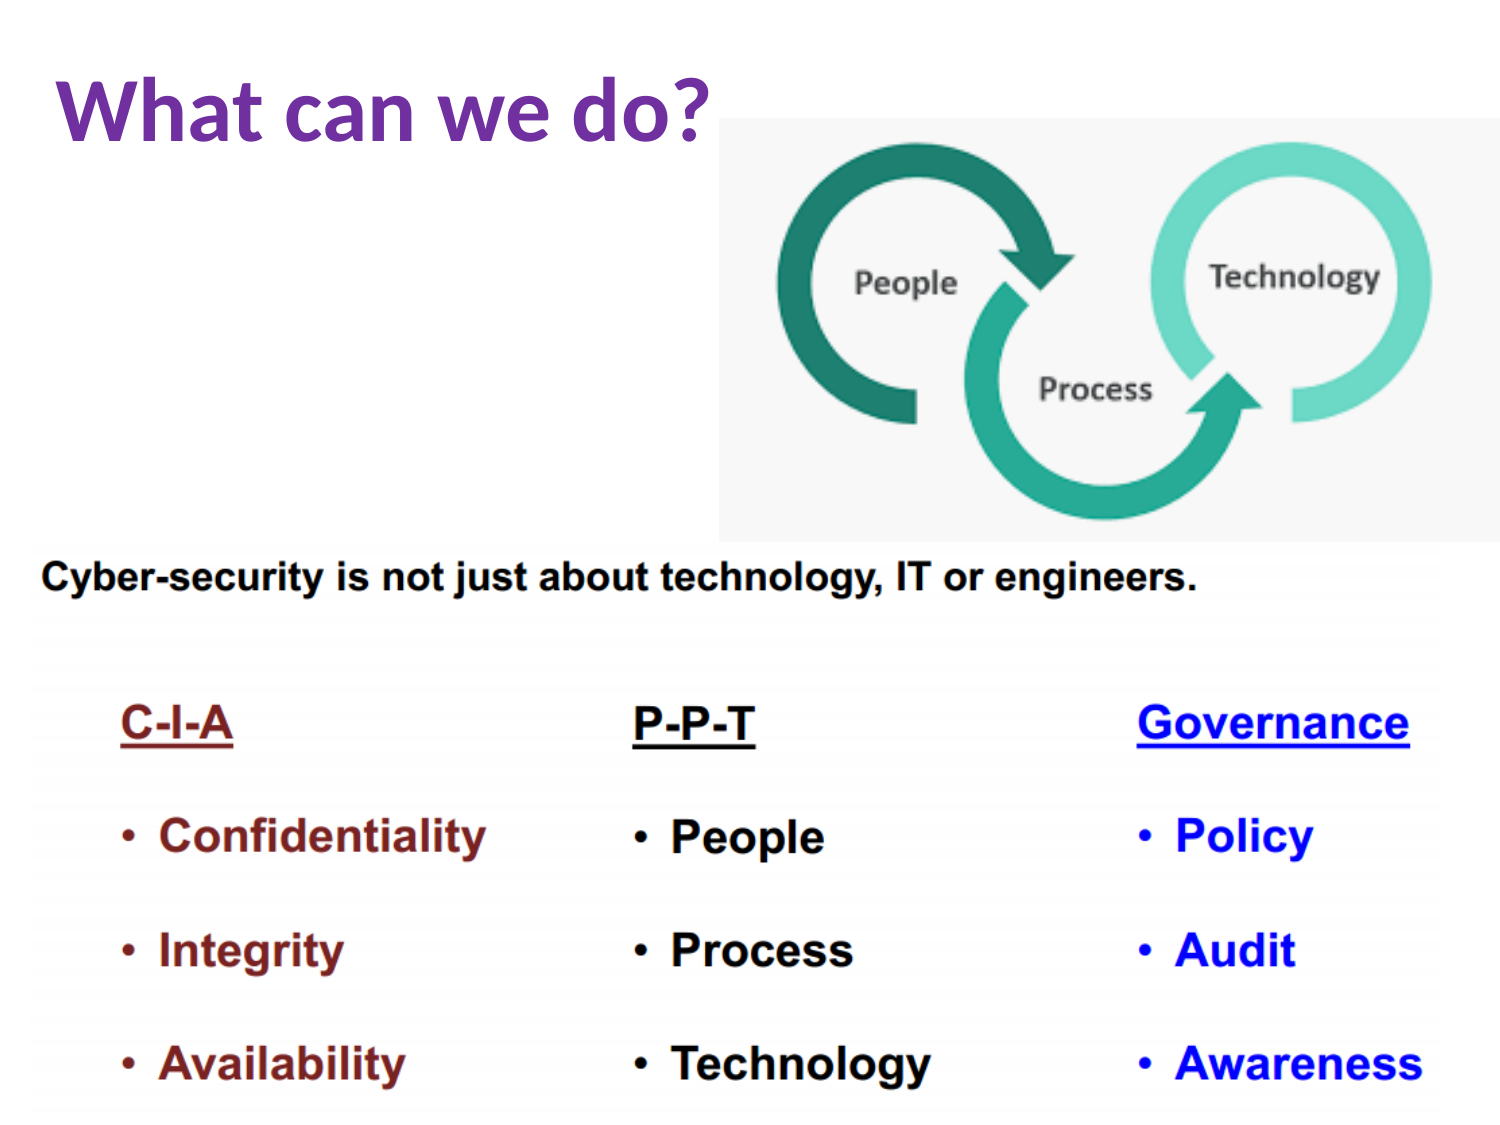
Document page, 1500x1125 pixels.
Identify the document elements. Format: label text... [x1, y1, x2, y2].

picture [719, 118, 1500, 542]
title What can we do? [33, 10, 736, 199]
picture [30, 546, 1440, 1113]
